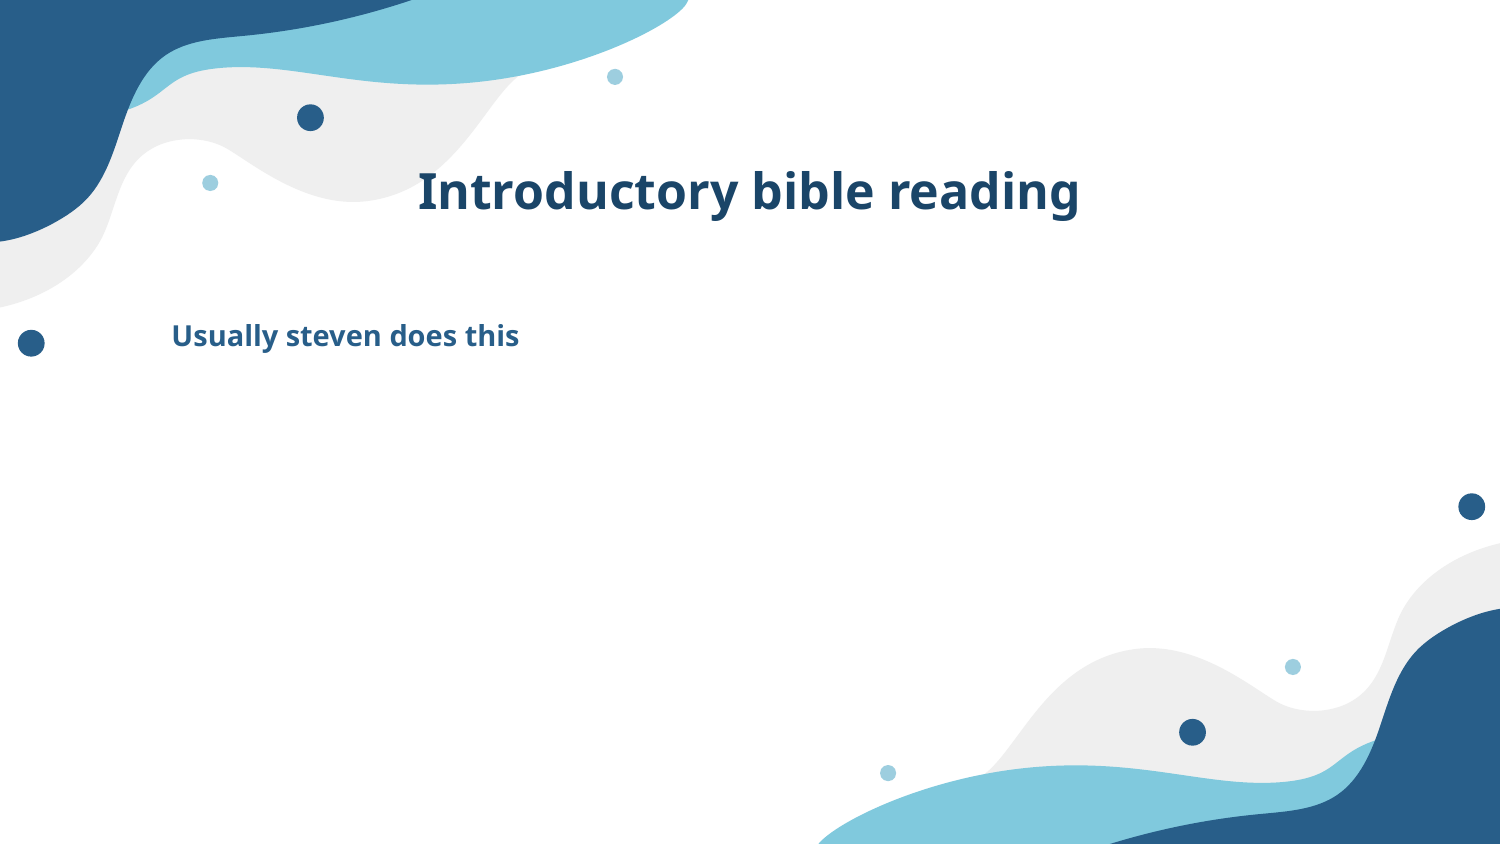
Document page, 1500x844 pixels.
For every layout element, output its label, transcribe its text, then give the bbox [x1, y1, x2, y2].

subtitle Usually steven does this [137, 256, 1363, 428]
title Introductory bible reading [0, 121, 1500, 257]
